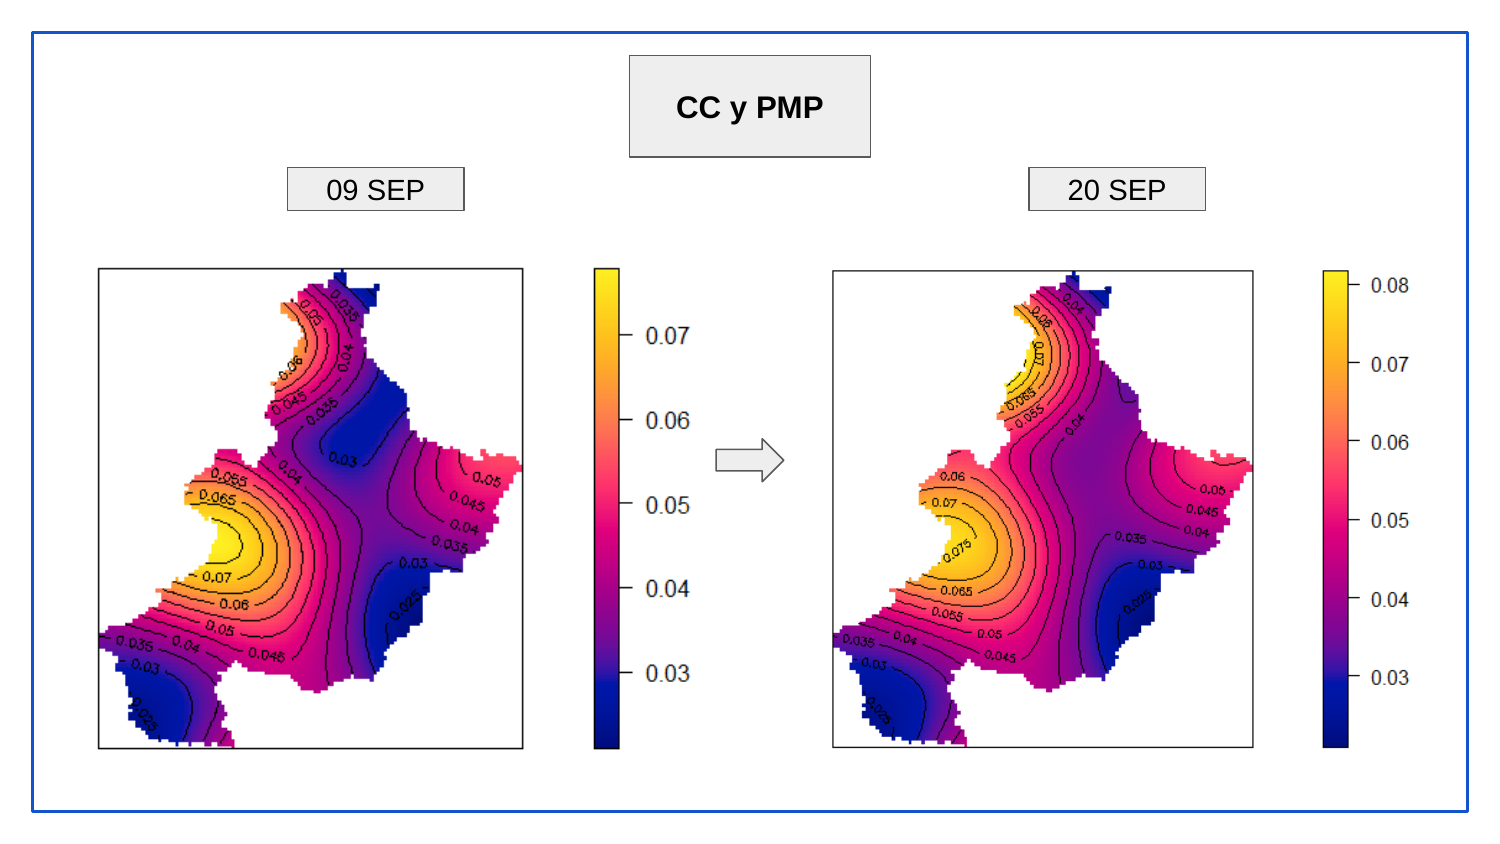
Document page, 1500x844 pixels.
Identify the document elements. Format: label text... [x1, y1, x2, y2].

text_box 09 SEP [287, 167, 464, 211]
picture [90, 259, 702, 759]
text_box 20 SEP [1029, 167, 1206, 211]
text_box [32, 32, 1468, 812]
picture [817, 259, 1417, 759]
text_box CC y PMP [629, 55, 871, 157]
text_box [716, 438, 784, 482]
